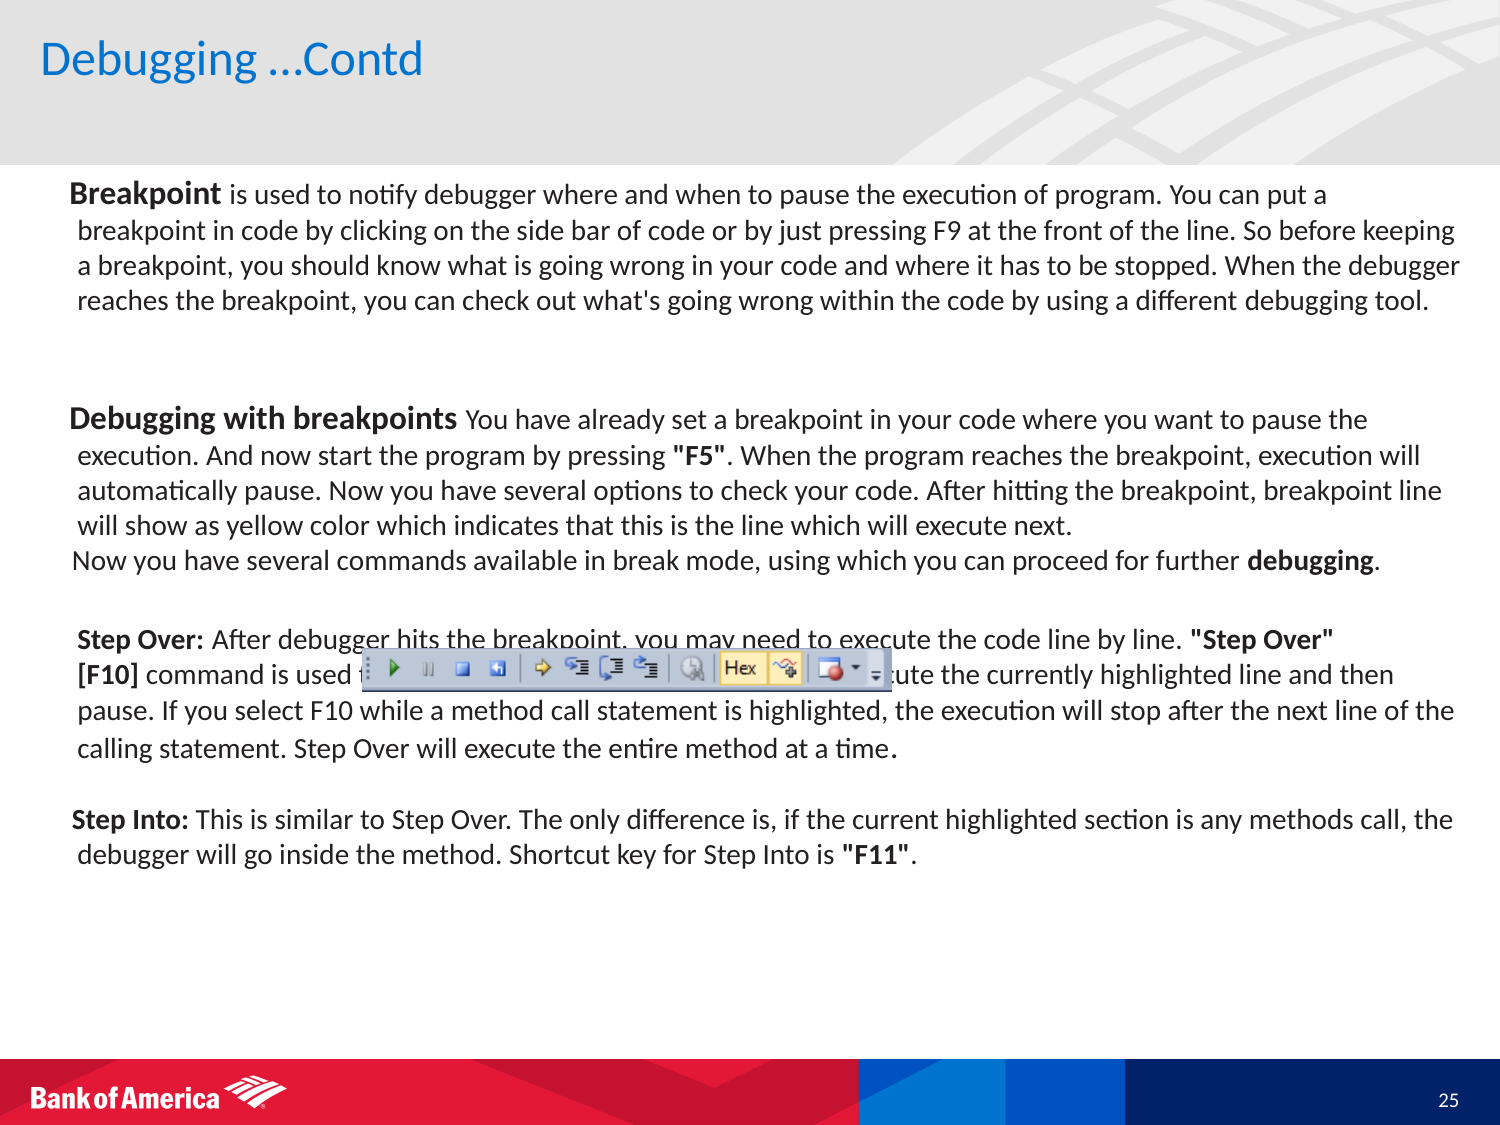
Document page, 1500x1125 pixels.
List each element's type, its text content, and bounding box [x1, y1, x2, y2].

picture [361, 647, 893, 693]
slide_number 25 [1398, 1080, 1500, 1118]
list Breakpoint is used to notify debugger where and when to pause the execution of program. You can put a breakpoint in code by clicking on the side bar of code or by just pressing F9 at the front of the line. So before keeping a breakpoint, you should know what is going wrong in your code and where it has to be stopped. When the debugger reaches the breakpoint, you can check out what's going wrong within the code by using a different debugging tool. Debugging with breakpoints You have already set a breakpoint in your code where you want to pause the execution. And now start the program by pressing "F5". When the program reaches the breakpoint, execution will automatically pause. Now you have several options to check your code. After hitting the breakpoint, breakpoint line will show as yellow color which indicates that this is the line which will execute next. Now you have several commands available in break mode, using which you can proceed for further debugging. Step Over: After debugger hits the breakpoint, you may need to execute the code line by line. "Step Over" [F10] command is used to execute the code line by line. This will execute the currently highlighted line and then pause. If you select F10 while a method call statement is highlighted, the execution will stop after the next line of the calling statement. Step Over will execute the entire method at a time. Step Into: This is similar to Step Over. The only difference is, if the current highlighted section is any methods call, the debugger will go inside the method. Shortcut key for Step Into is "F11". [39, 164, 1464, 1064]
picture [0, 0, 1500, 165]
title Debugging …Contd [40, 17, 1464, 107]
picture [30, 1074, 288, 1110]
